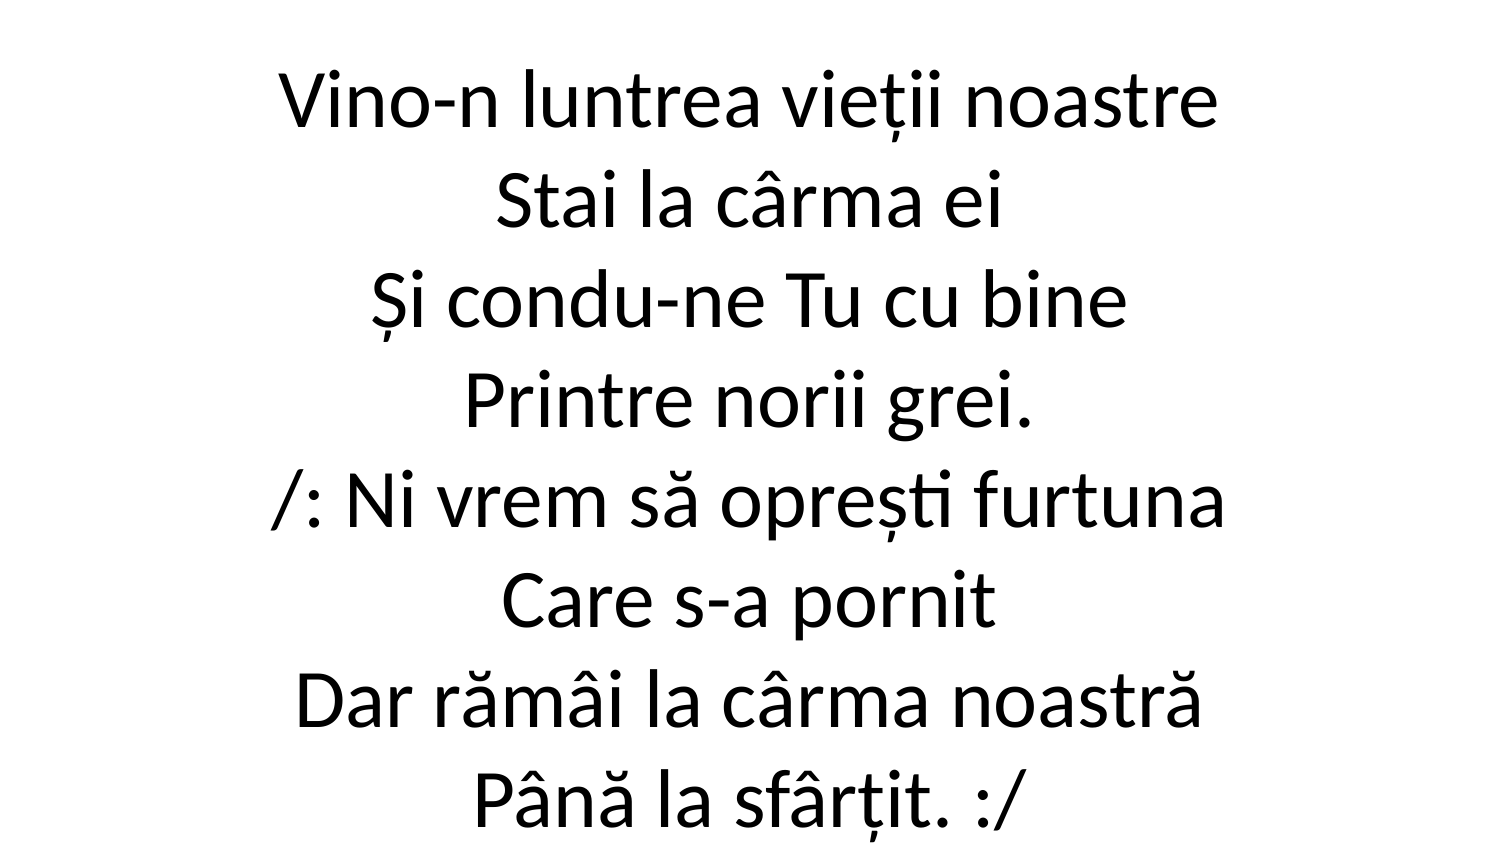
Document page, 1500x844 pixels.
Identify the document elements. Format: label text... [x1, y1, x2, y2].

text_box Vino-n luntrea vieții noastre Stai la cârma ei Și condu-ne Tu cu bine Printre norii grei. /: Ni vrem să oprești furtuna Care s-a pornit Dar rămâi la cârma noastră Până la sfârțit. :/ [256, 0, 1243, 844]
